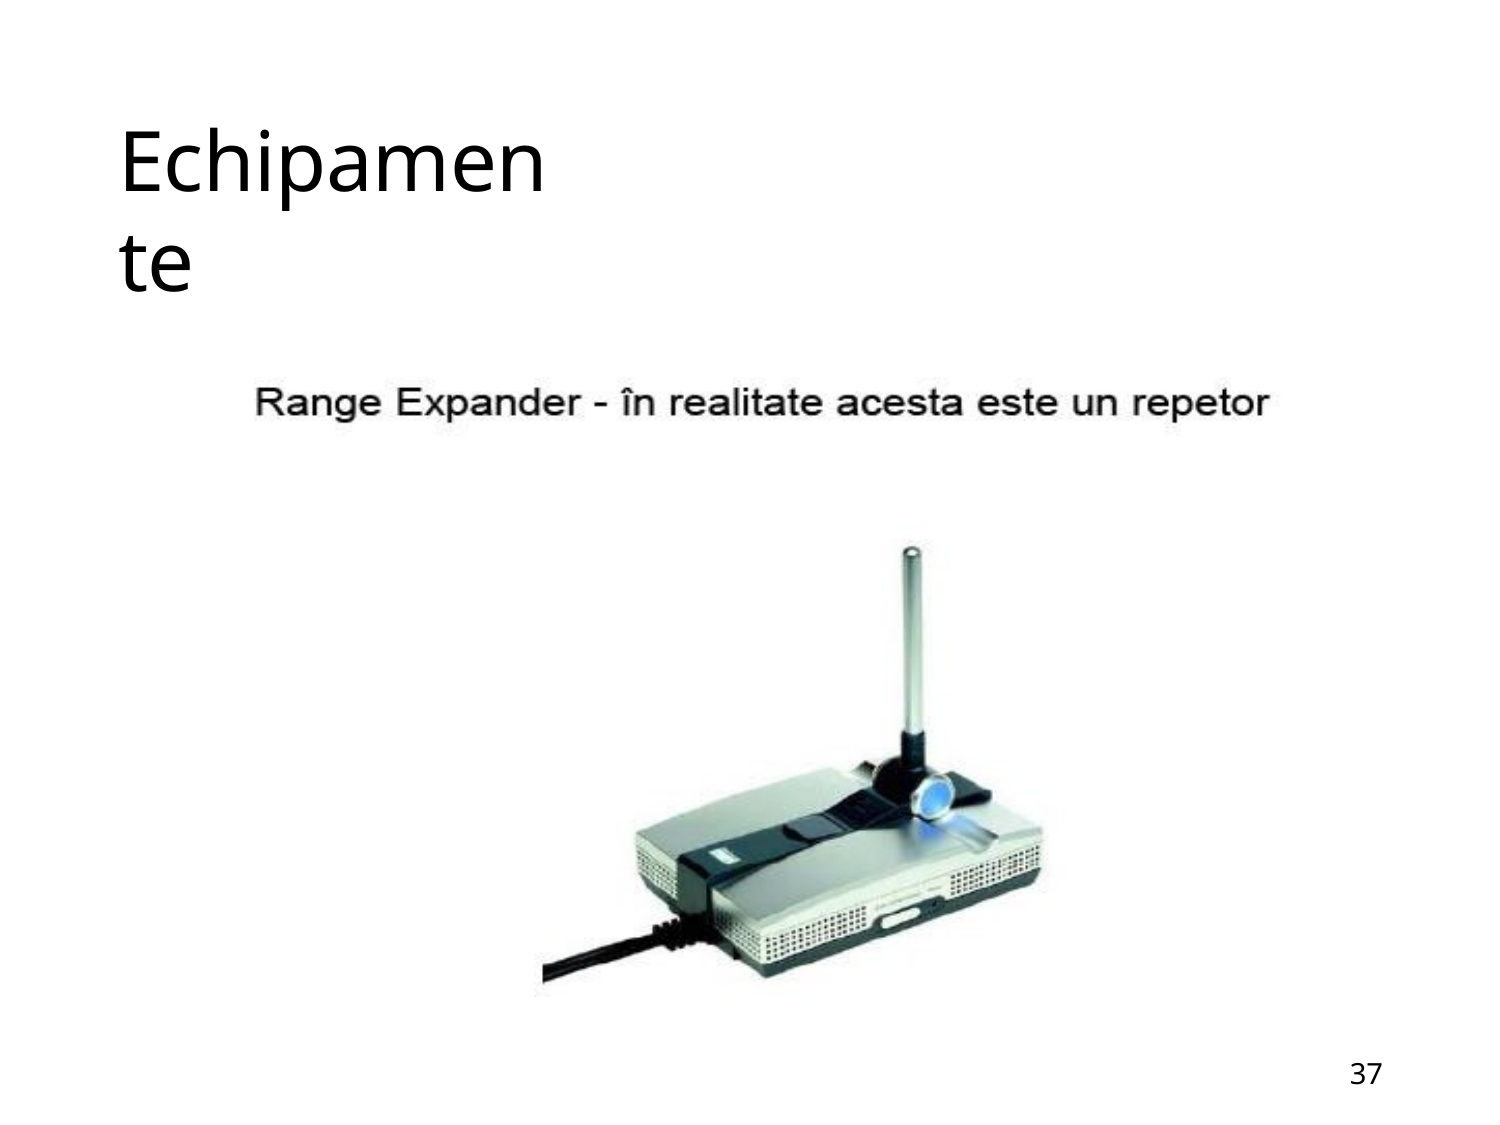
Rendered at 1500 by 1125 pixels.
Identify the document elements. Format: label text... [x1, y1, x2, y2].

text_box [253, 377, 1281, 997]
title Echipamente [116, 106, 557, 309]
slide_number 44 [1345, 1053, 1387, 1125]
